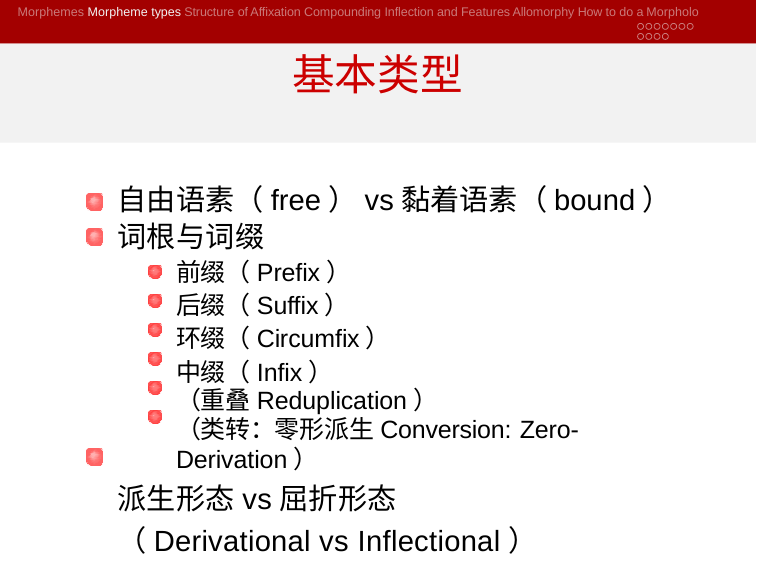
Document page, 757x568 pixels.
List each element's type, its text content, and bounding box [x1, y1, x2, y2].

picture [147, 410, 162, 425]
picture [147, 352, 162, 366]
picture [147, 265, 162, 279]
picture [86, 193, 104, 211]
picture [147, 381, 162, 396]
picture [147, 294, 162, 308]
text_box 自由语素（free）vs黏着语素（bound） 词根与词缀 前缀（Prefix） 后缀（Suffix） 环缀（Circumfix） 中缀（Infix） （重叠Reduplication） （类转：零形派生Conversion: Zero-Derivation） 派生形态vs屈折形态 （Derivational vs Inflectional） [115, 178, 757, 558]
picture [86, 448, 104, 466]
title 基本类型 [0, 43, 756, 143]
picture [147, 323, 162, 337]
picture [86, 228, 104, 246]
text_box Morphemes Morpheme types Structure of Affixation Compounding Inflection and Features Allomorphy How to do a Morpholo [0, 0, 757, 19]
